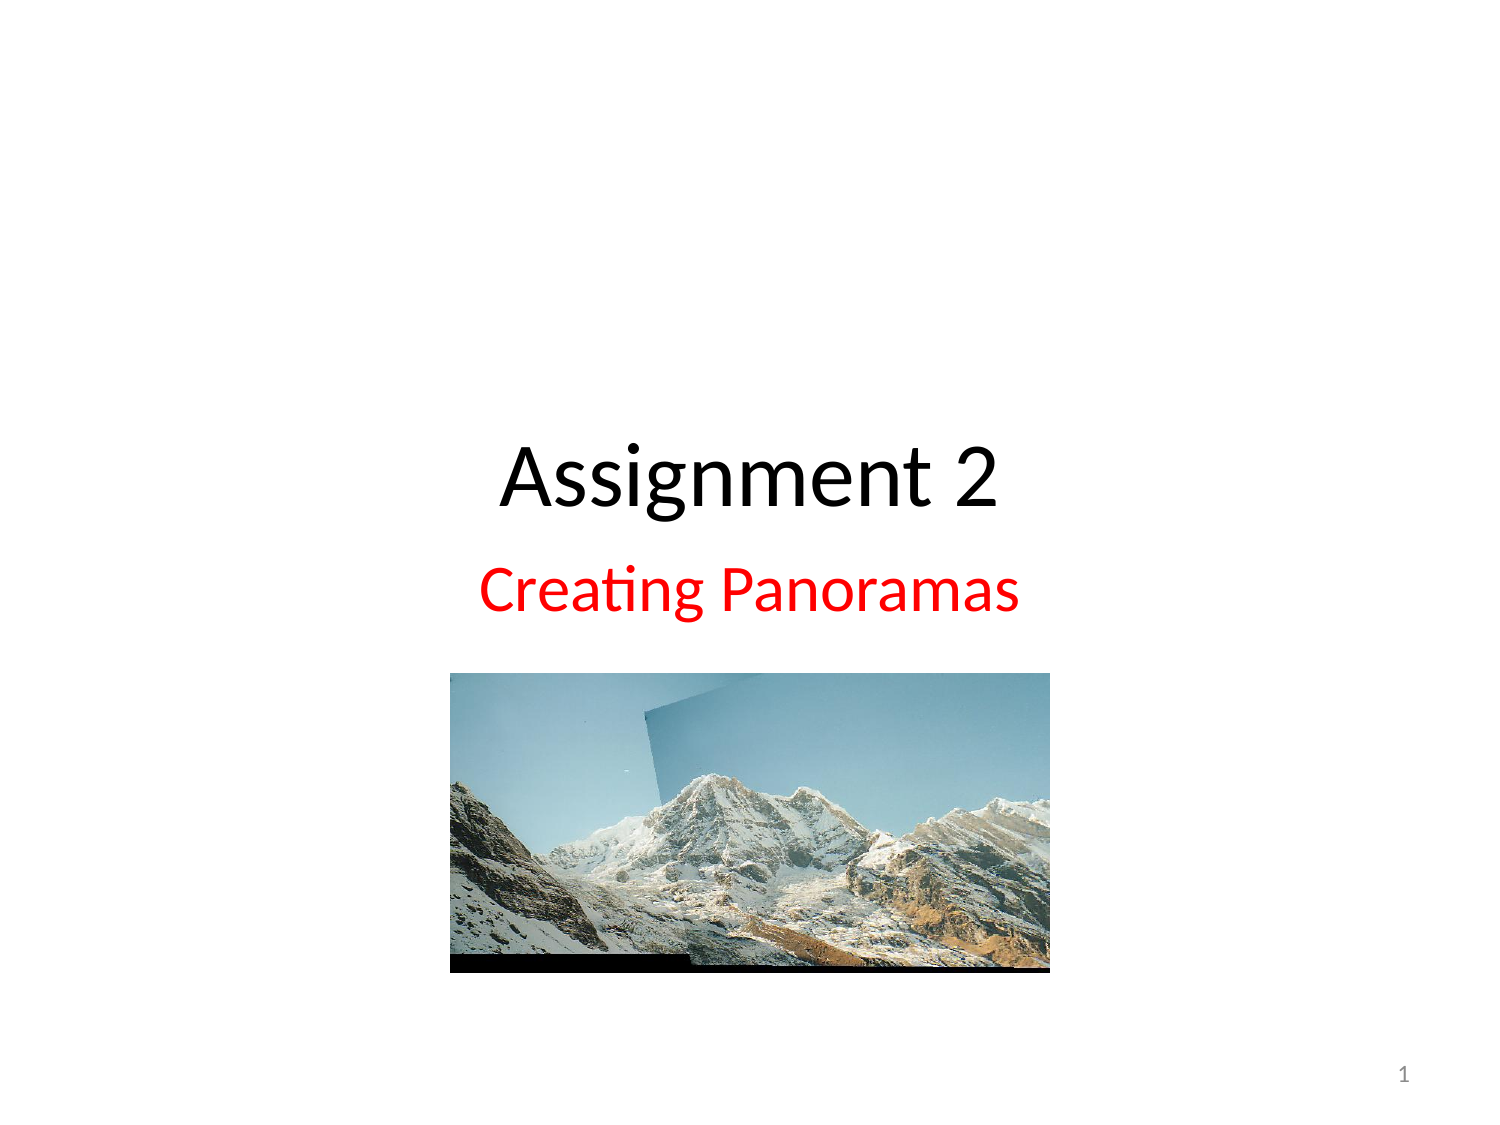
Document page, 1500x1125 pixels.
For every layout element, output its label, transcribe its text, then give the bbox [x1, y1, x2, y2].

subtitle Creating Panoramas [225, 537, 1275, 825]
picture [449, 672, 1051, 974]
title Assignment 2 [112, 349, 1388, 591]
slide_number 1 [1074, 1042, 1425, 1103]
